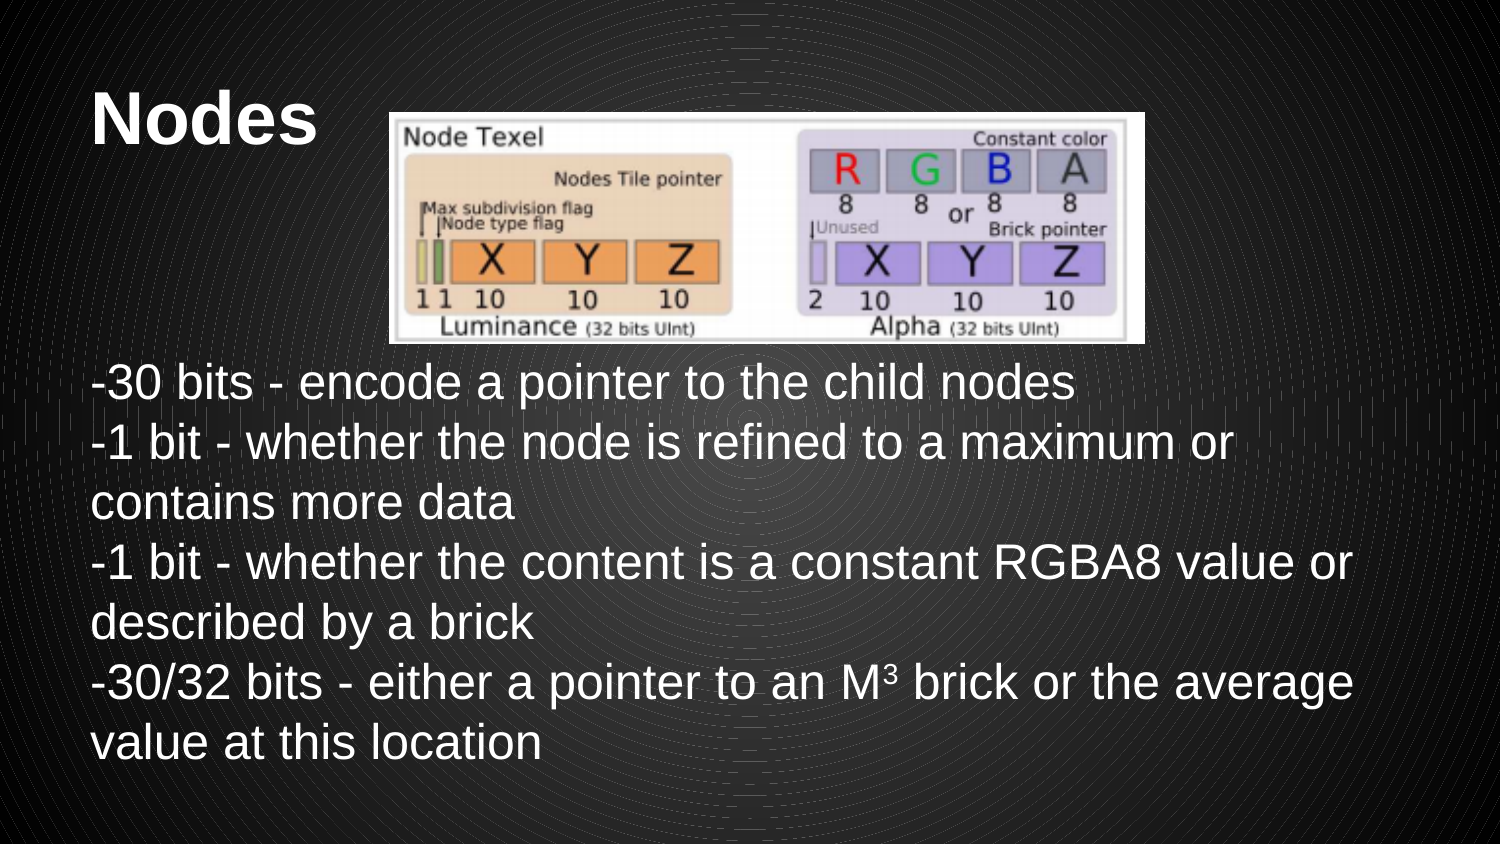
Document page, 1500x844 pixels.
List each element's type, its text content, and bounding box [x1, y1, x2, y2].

title Nodes [75, 33, 1425, 175]
picture [388, 112, 1145, 345]
list -30 bits - encode a pointer to the child nodes -1 bit - whether the node is refined to a maximum or contains more data -1 bit - whether the content is a constant RGBA8 value or described by a brick -30/32 bits - either a pointer to an M3 brick or the average value at this location [75, 334, 1425, 808]
